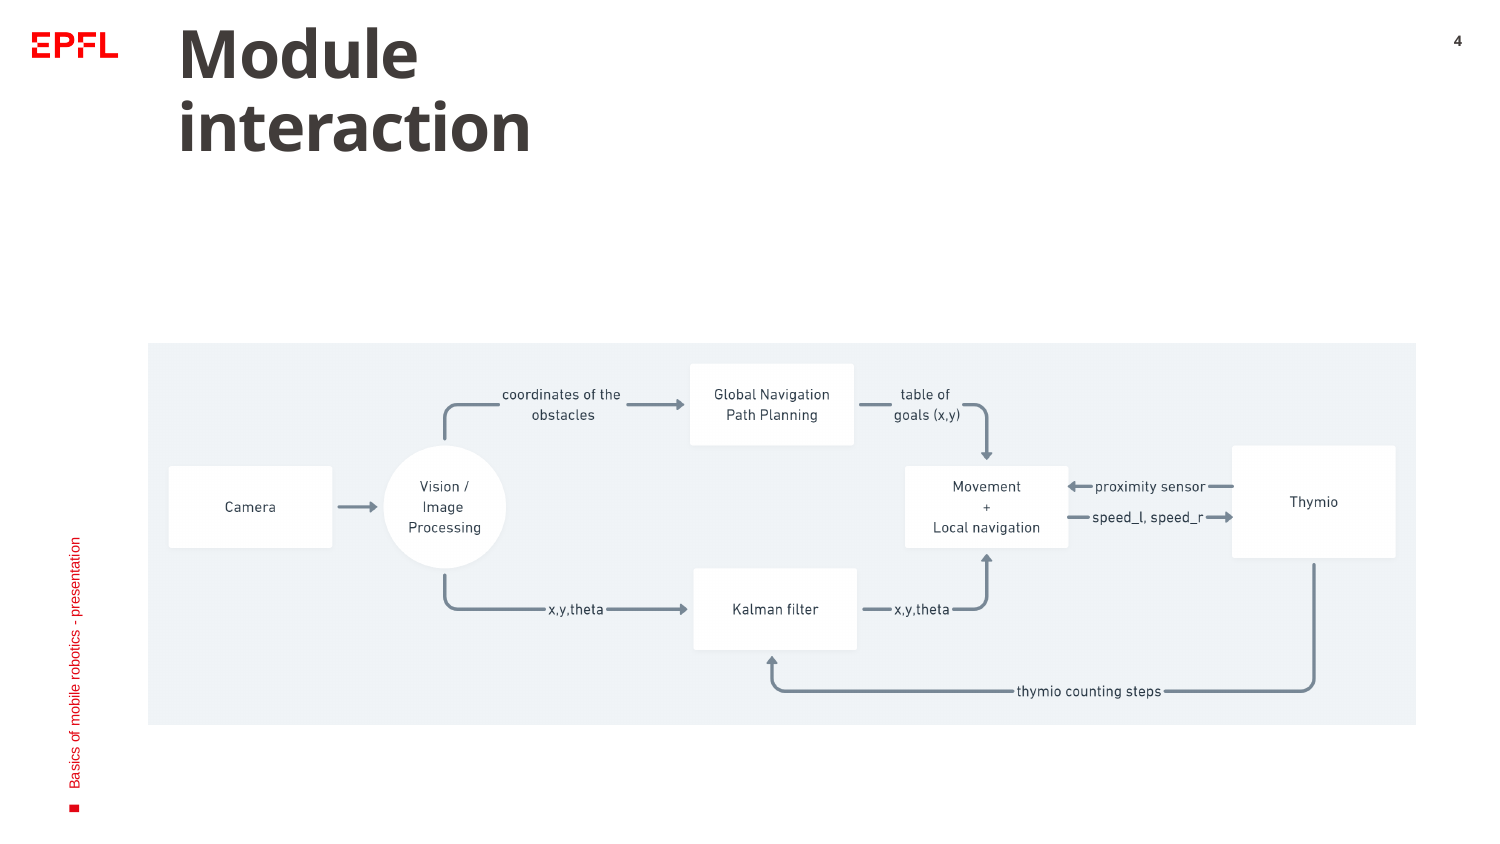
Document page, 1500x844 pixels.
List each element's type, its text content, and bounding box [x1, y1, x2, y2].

slide_number Basics of mobile robotics - presentation [0, 256, 149, 805]
slide_number 4 [1415, 32, 1500, 59]
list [148, 343, 1416, 725]
picture [21, 21, 129, 69]
title Module interaction [148, 21, 750, 198]
